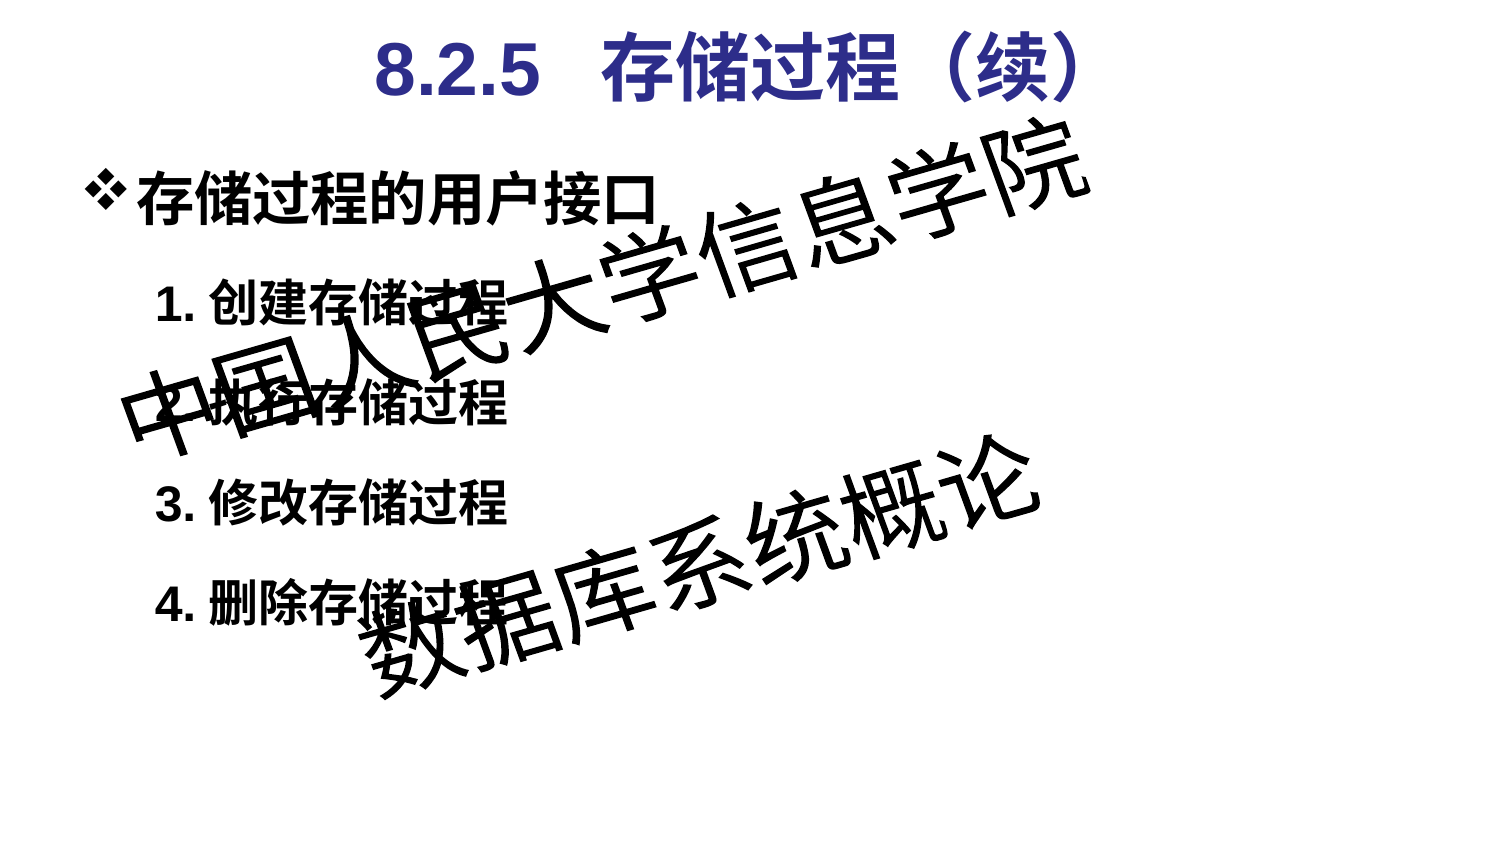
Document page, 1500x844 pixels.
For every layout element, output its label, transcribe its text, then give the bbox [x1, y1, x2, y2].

title 8.2.5 存储过程（续） [75, 0, 1425, 136]
list 存储过程的用户接口 1.创建存储过程 2.执行存储过程 3.修改存储过程 4.删除存储过程 [64, 119, 1415, 709]
